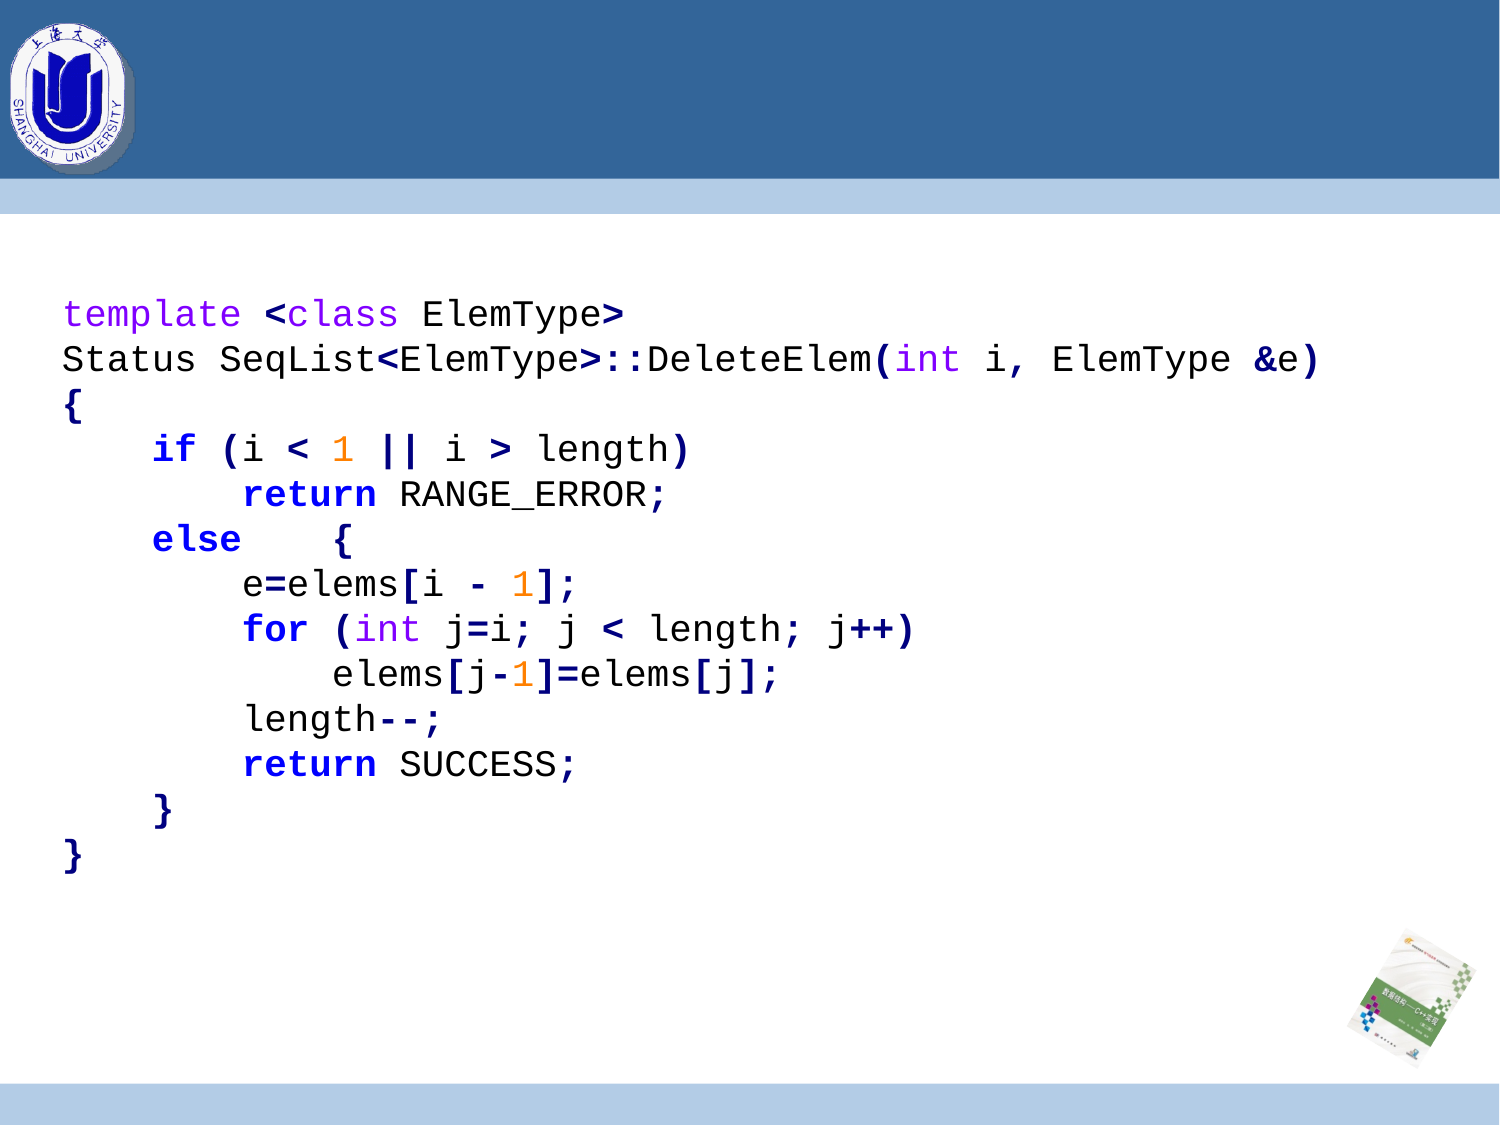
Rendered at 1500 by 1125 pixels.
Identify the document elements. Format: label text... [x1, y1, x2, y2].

picture [1347, 928, 1476, 1068]
text_box template <class ElemType> Status SeqList<ElemType>::DeleteElem(int i, ElemType &e) { if (i < 1 || i > length) return RANGE_ERROR; else { e=elems[i - 1]; for (int j=i; j < length; j++) elems[j-1]=elems[j]; length--; return SUCCESS; } } [47, 236, 1388, 882]
picture [4, 17, 128, 176]
